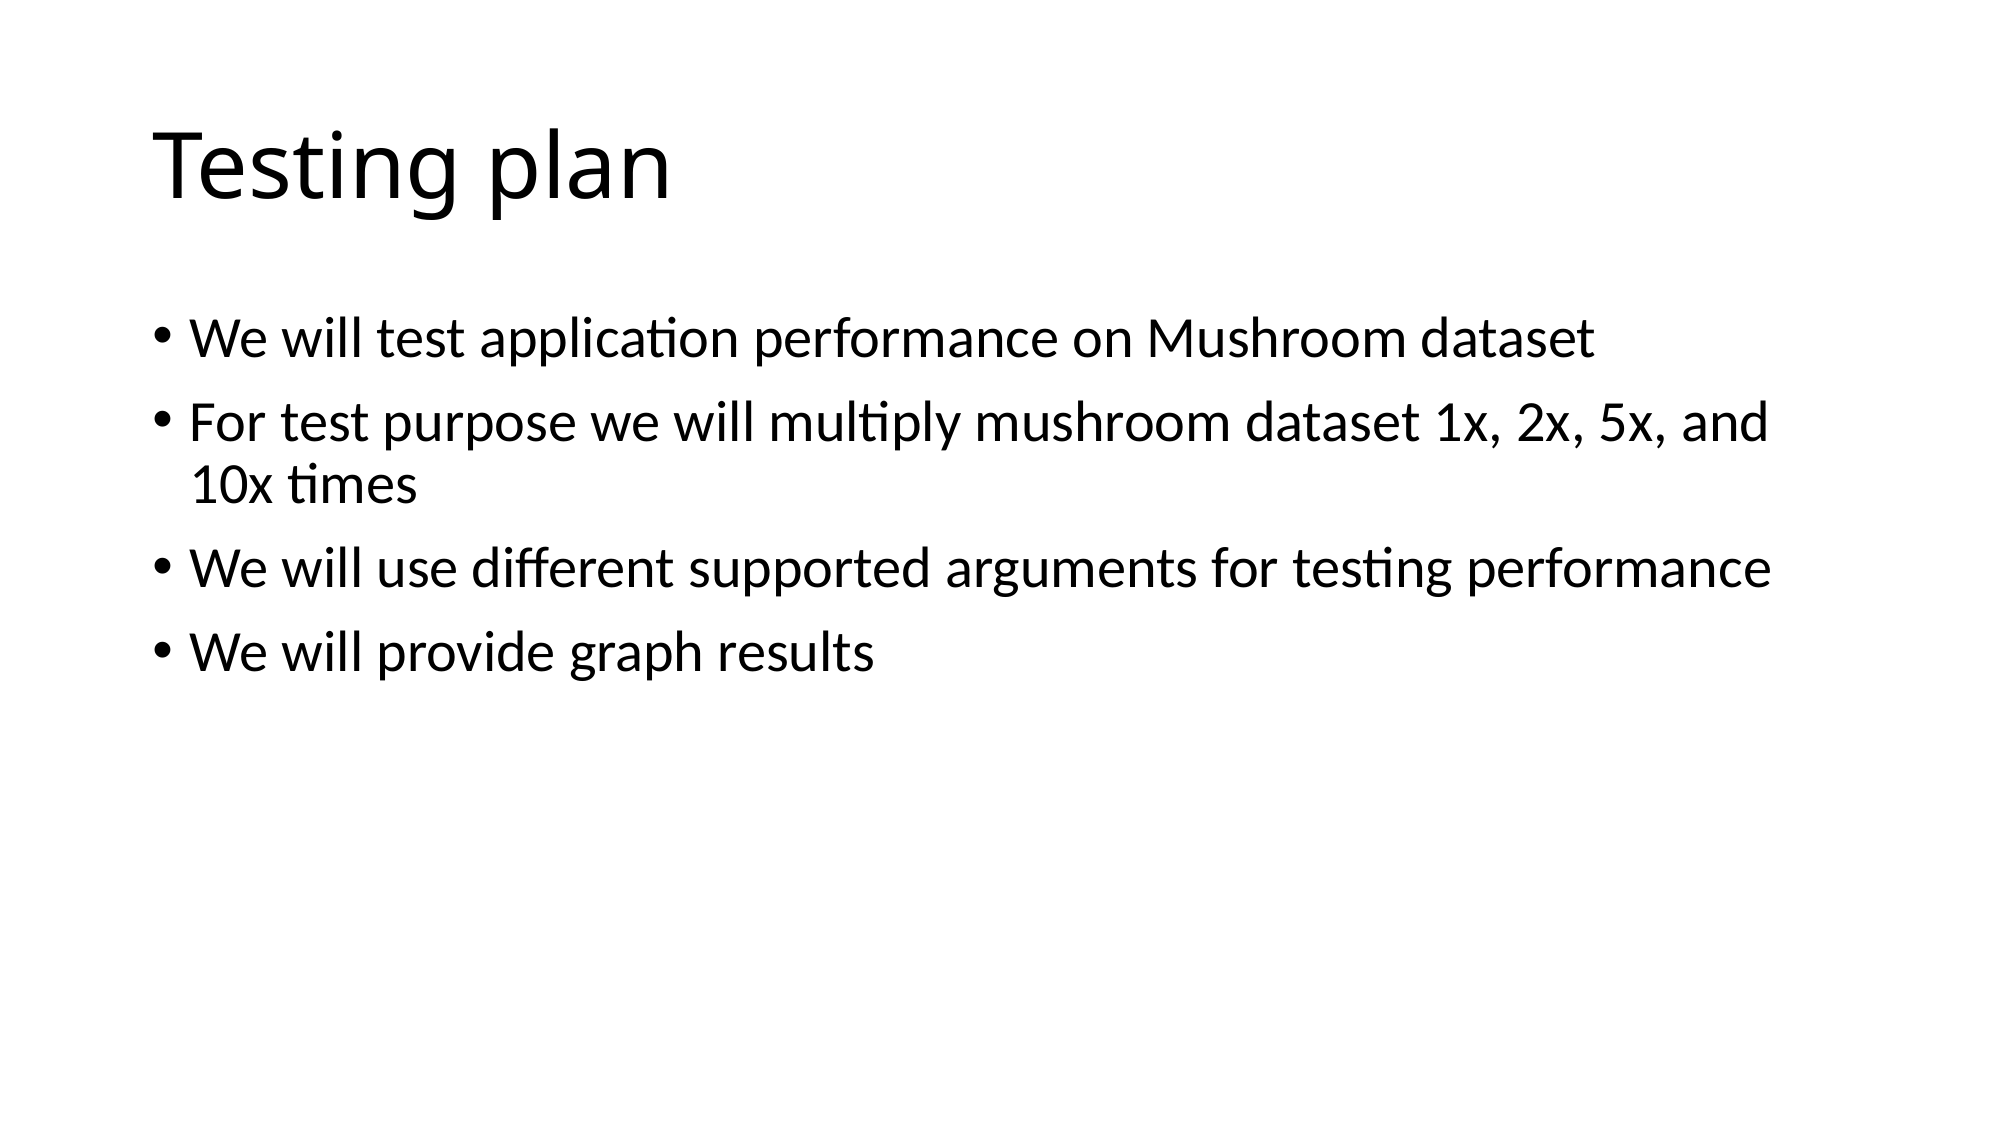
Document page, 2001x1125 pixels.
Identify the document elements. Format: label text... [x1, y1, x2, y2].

list We will test application performance on Mushroom dataset For test purpose we will multiply mushroom dataset 1x, 2x, 5x, and 10x times We will use different supported arguments for testing performance We will provide graph results [137, 299, 1863, 1014]
title Testing plan [137, 59, 1863, 278]
